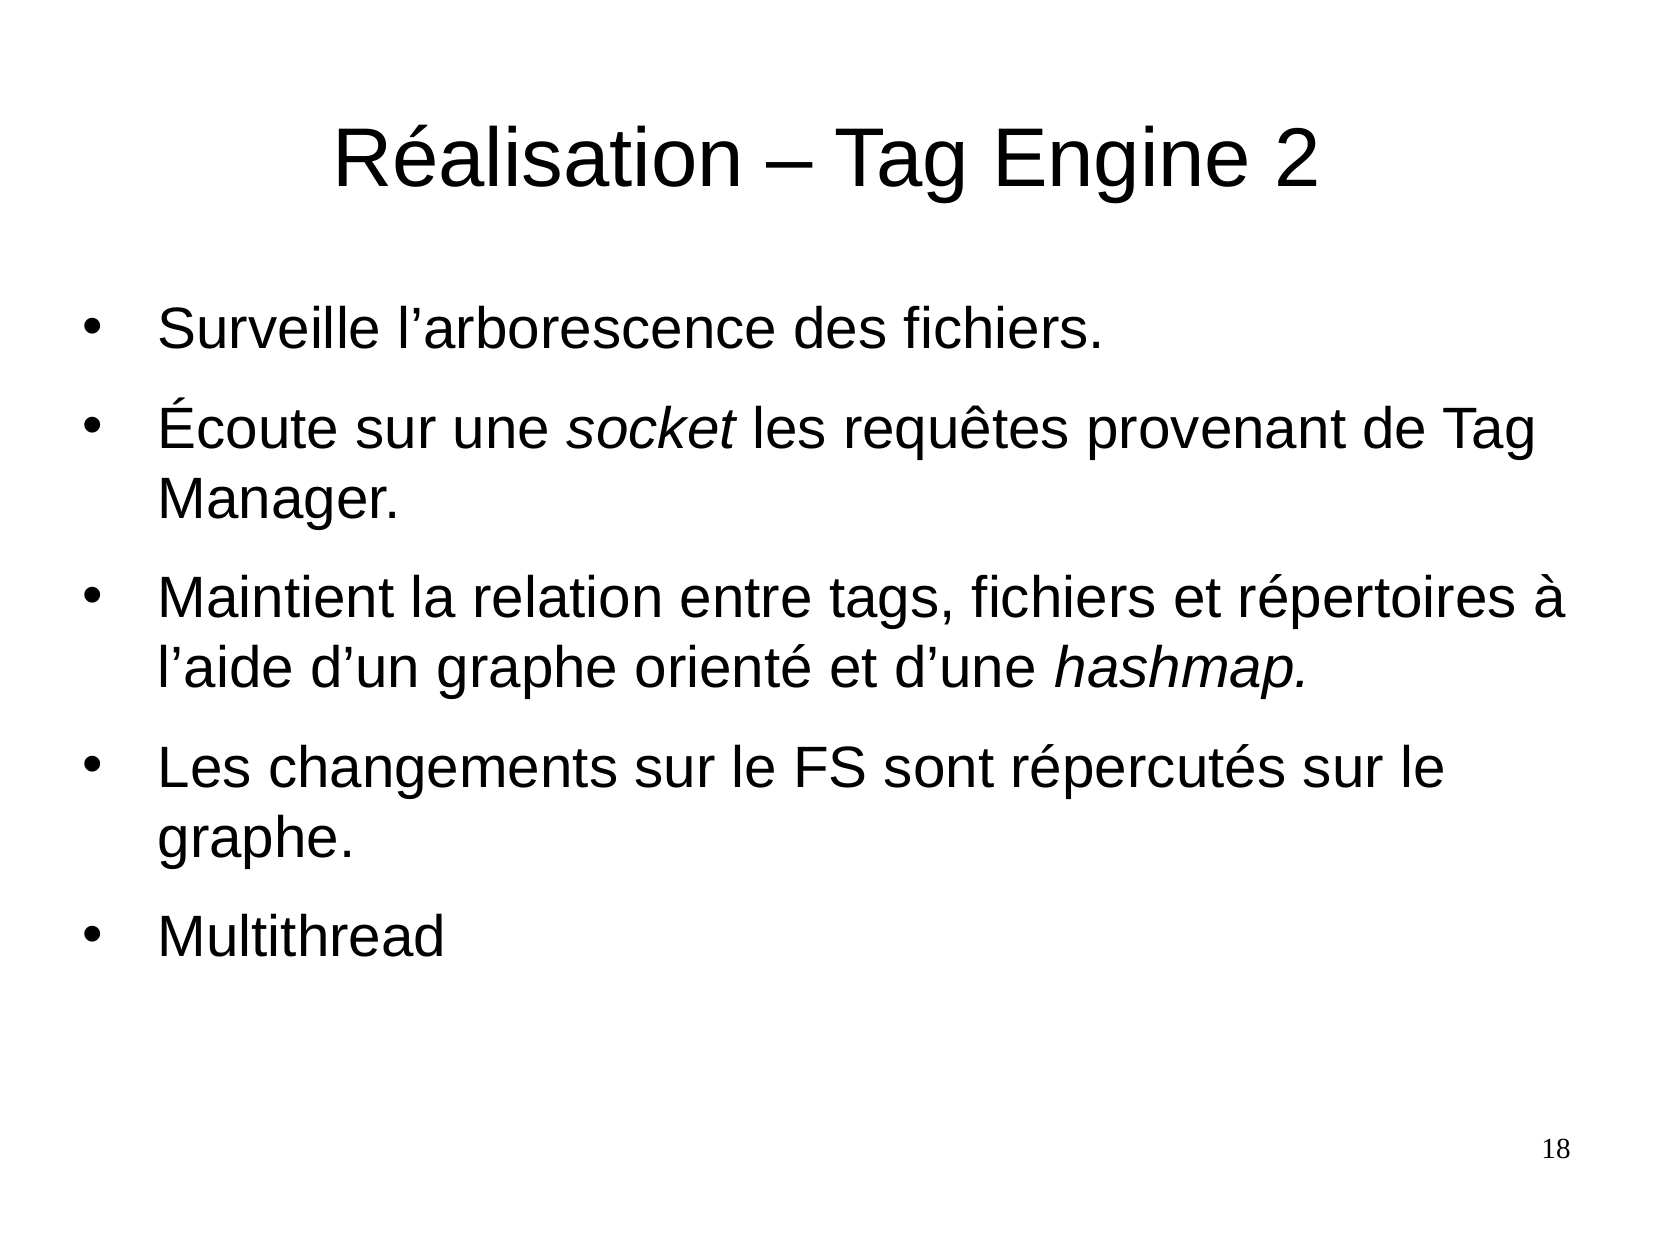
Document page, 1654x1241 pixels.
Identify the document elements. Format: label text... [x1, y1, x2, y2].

list Surveille l’arborescence des fichiers. Écoute sur une socket les requêtes provenant de Tag Manager. Maintient la relation entre tags, fichiers et répertoires à l’aide d’un graphe orienté et d’une hashmap. Les changements sur le FS sont répercutés sur le graphe. Multithread [82, 290, 1571, 1010]
slide_number 18 [1185, 1129, 1571, 1216]
title Réalisation – Tag Engine 2 [82, 49, 1571, 257]
